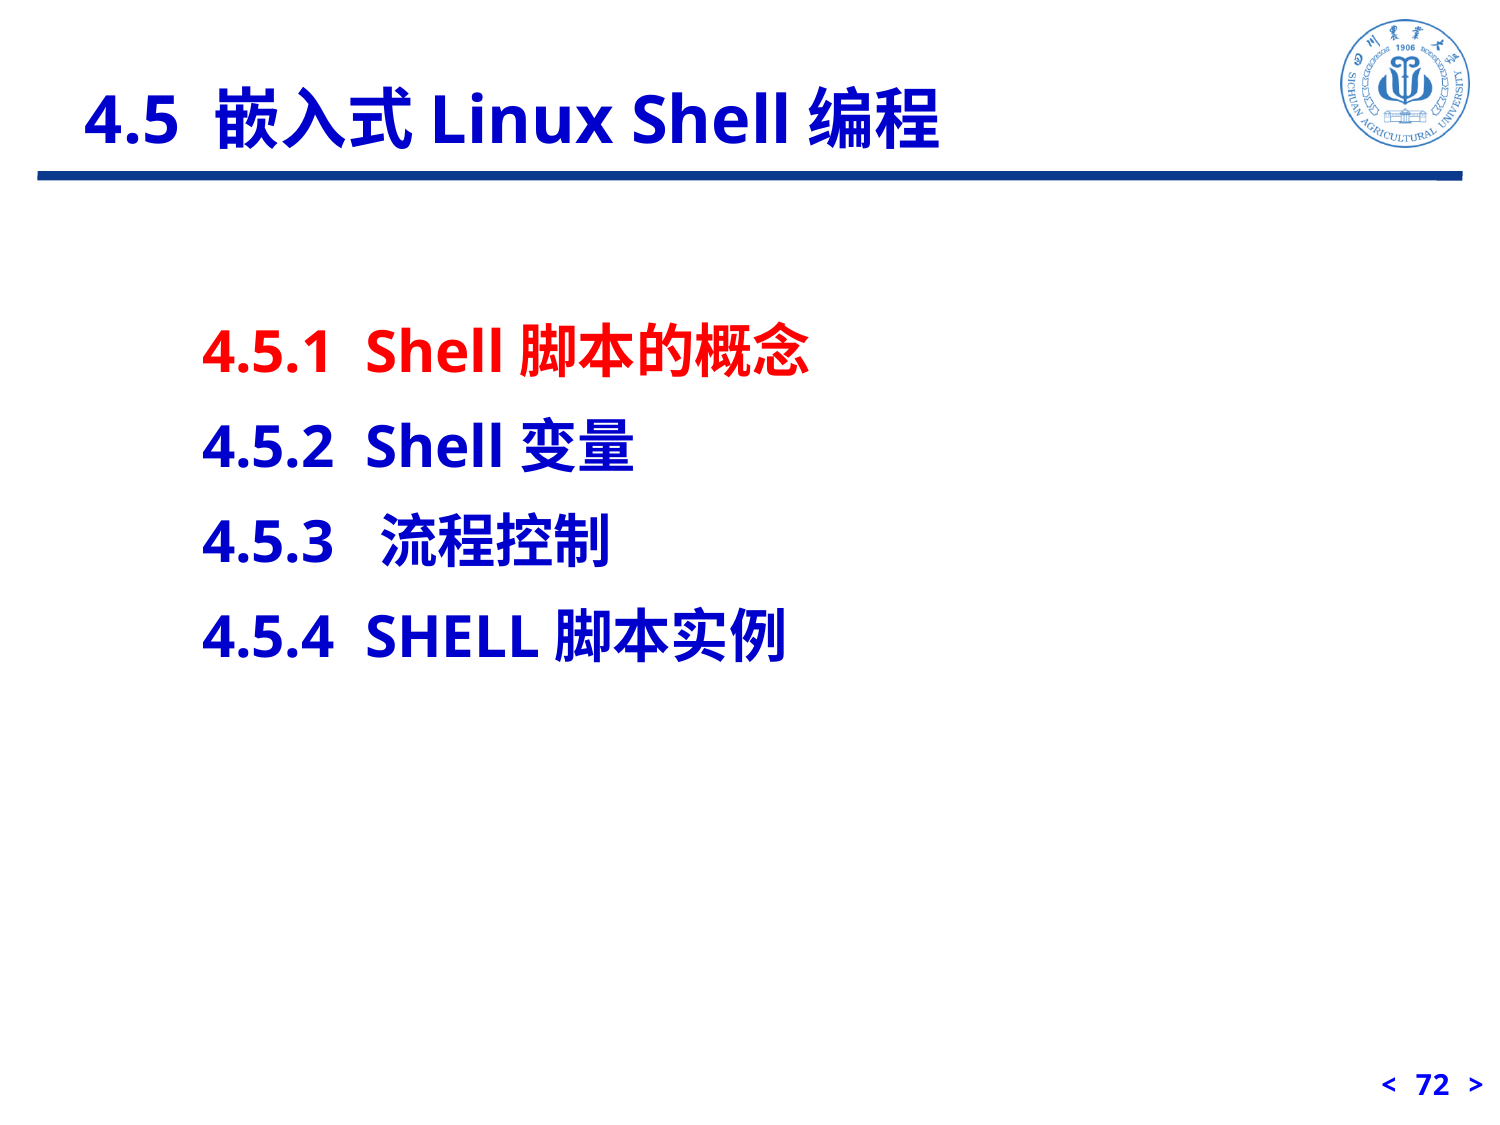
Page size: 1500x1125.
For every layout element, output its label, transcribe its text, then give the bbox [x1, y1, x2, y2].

text_box 4.5.1 Shell脚本的概念 4.5.2 Shell变量 4.5.3 流程控制 4.5.4 SHELL脚本实例 [164, 306, 985, 677]
text_box 4.5 嵌入式Linux Shell编程 [70, 70, 1090, 163]
